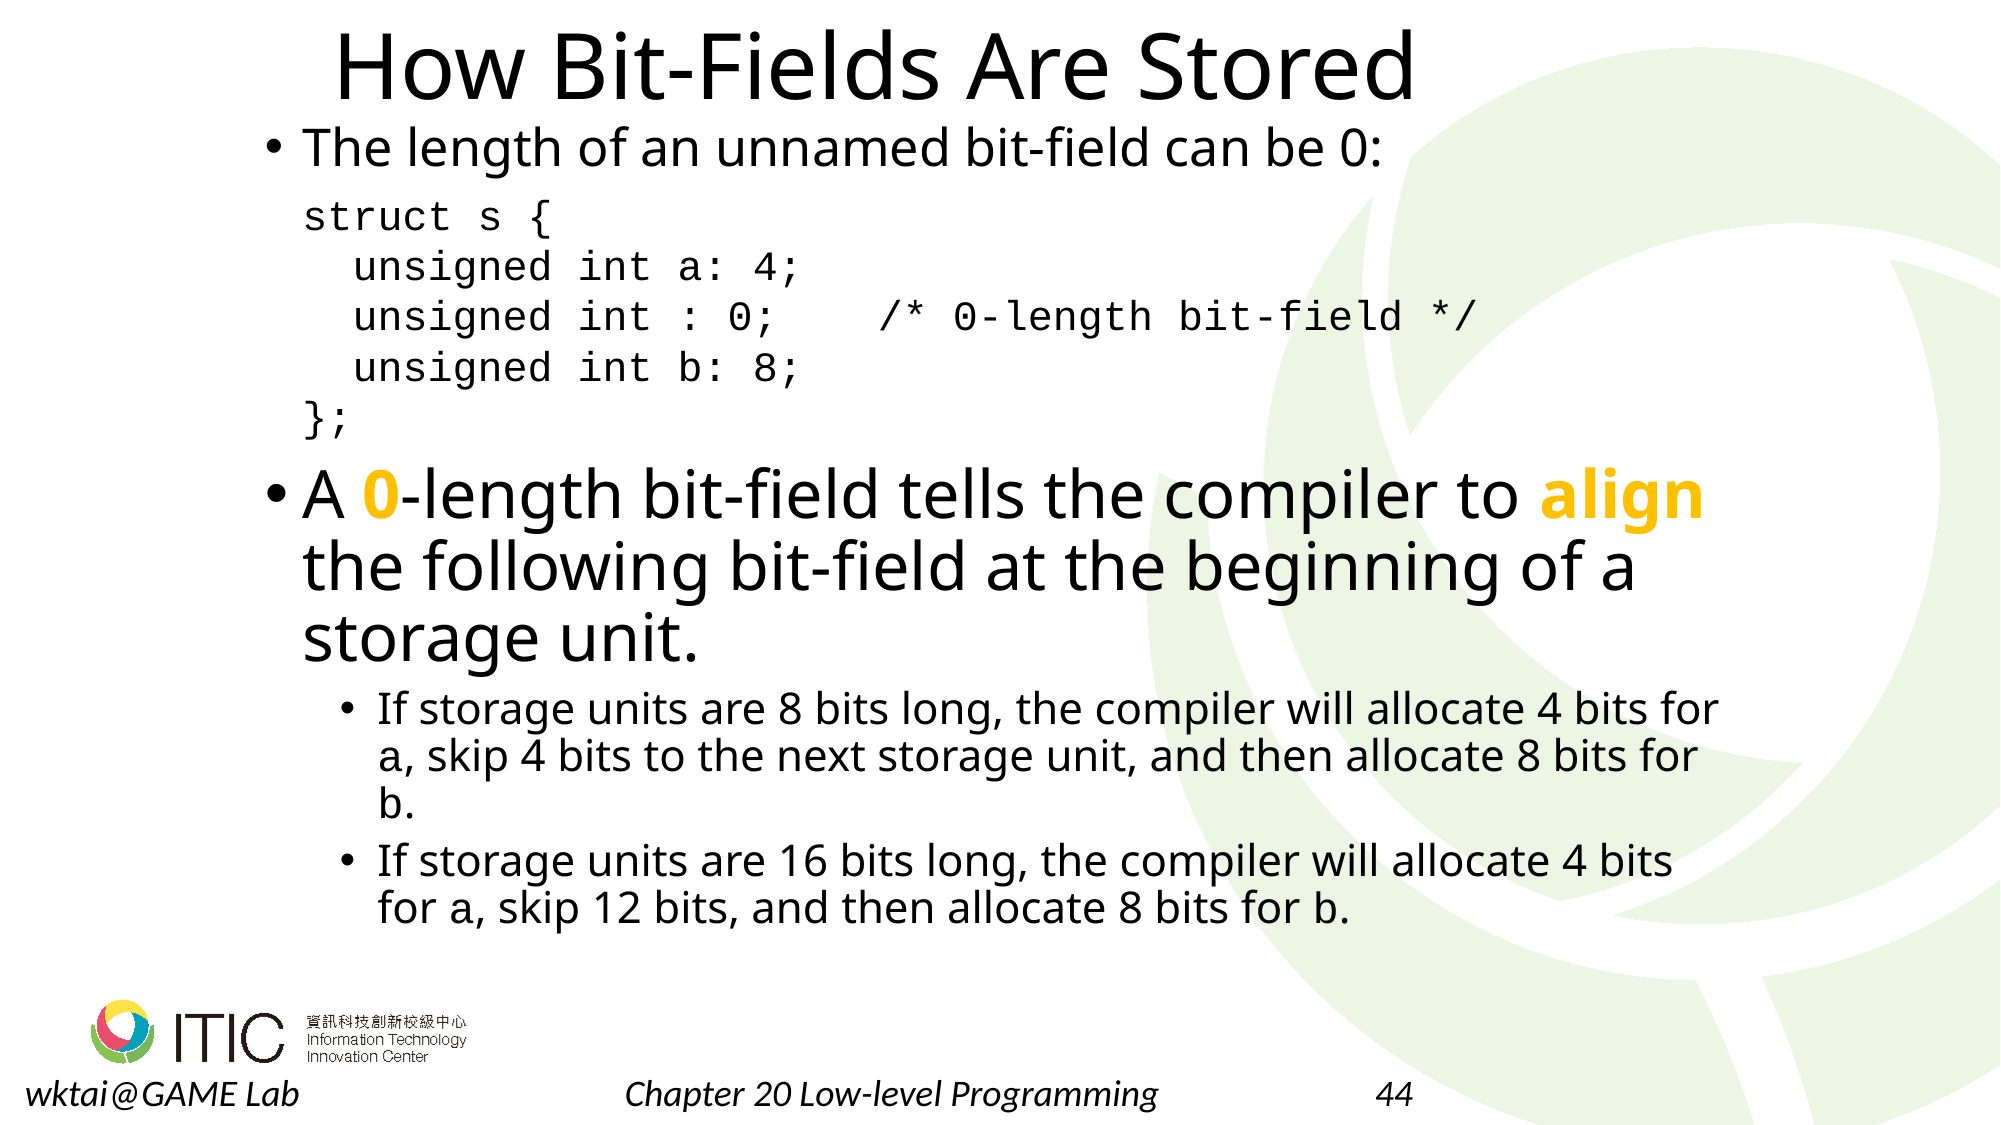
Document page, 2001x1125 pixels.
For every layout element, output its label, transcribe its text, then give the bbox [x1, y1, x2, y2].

picture [0, 0, 2001, 1125]
title How Bit-Fields Are Stored [317, 3, 1668, 113]
list The length of an unnamed bit-field can be 0: struct s { unsigned int a: 4; unsigned int : 0; /* 0-length bit-field */ unsigned int b: 8; }; A 0-length bit-field tells the compiler to align the following bit-field at the beginning of a storage unit. If storage units are 8 bits long, the compiler will allocate 4 bits for a, skip 4 bits to the next storage unit, and then allocate 8 bits for b. If storage units are 16 bits long, the compiler will allocate 4 bits for a, skip 12 bits, and then allocate 8 bits for b. [249, 113, 1750, 1038]
